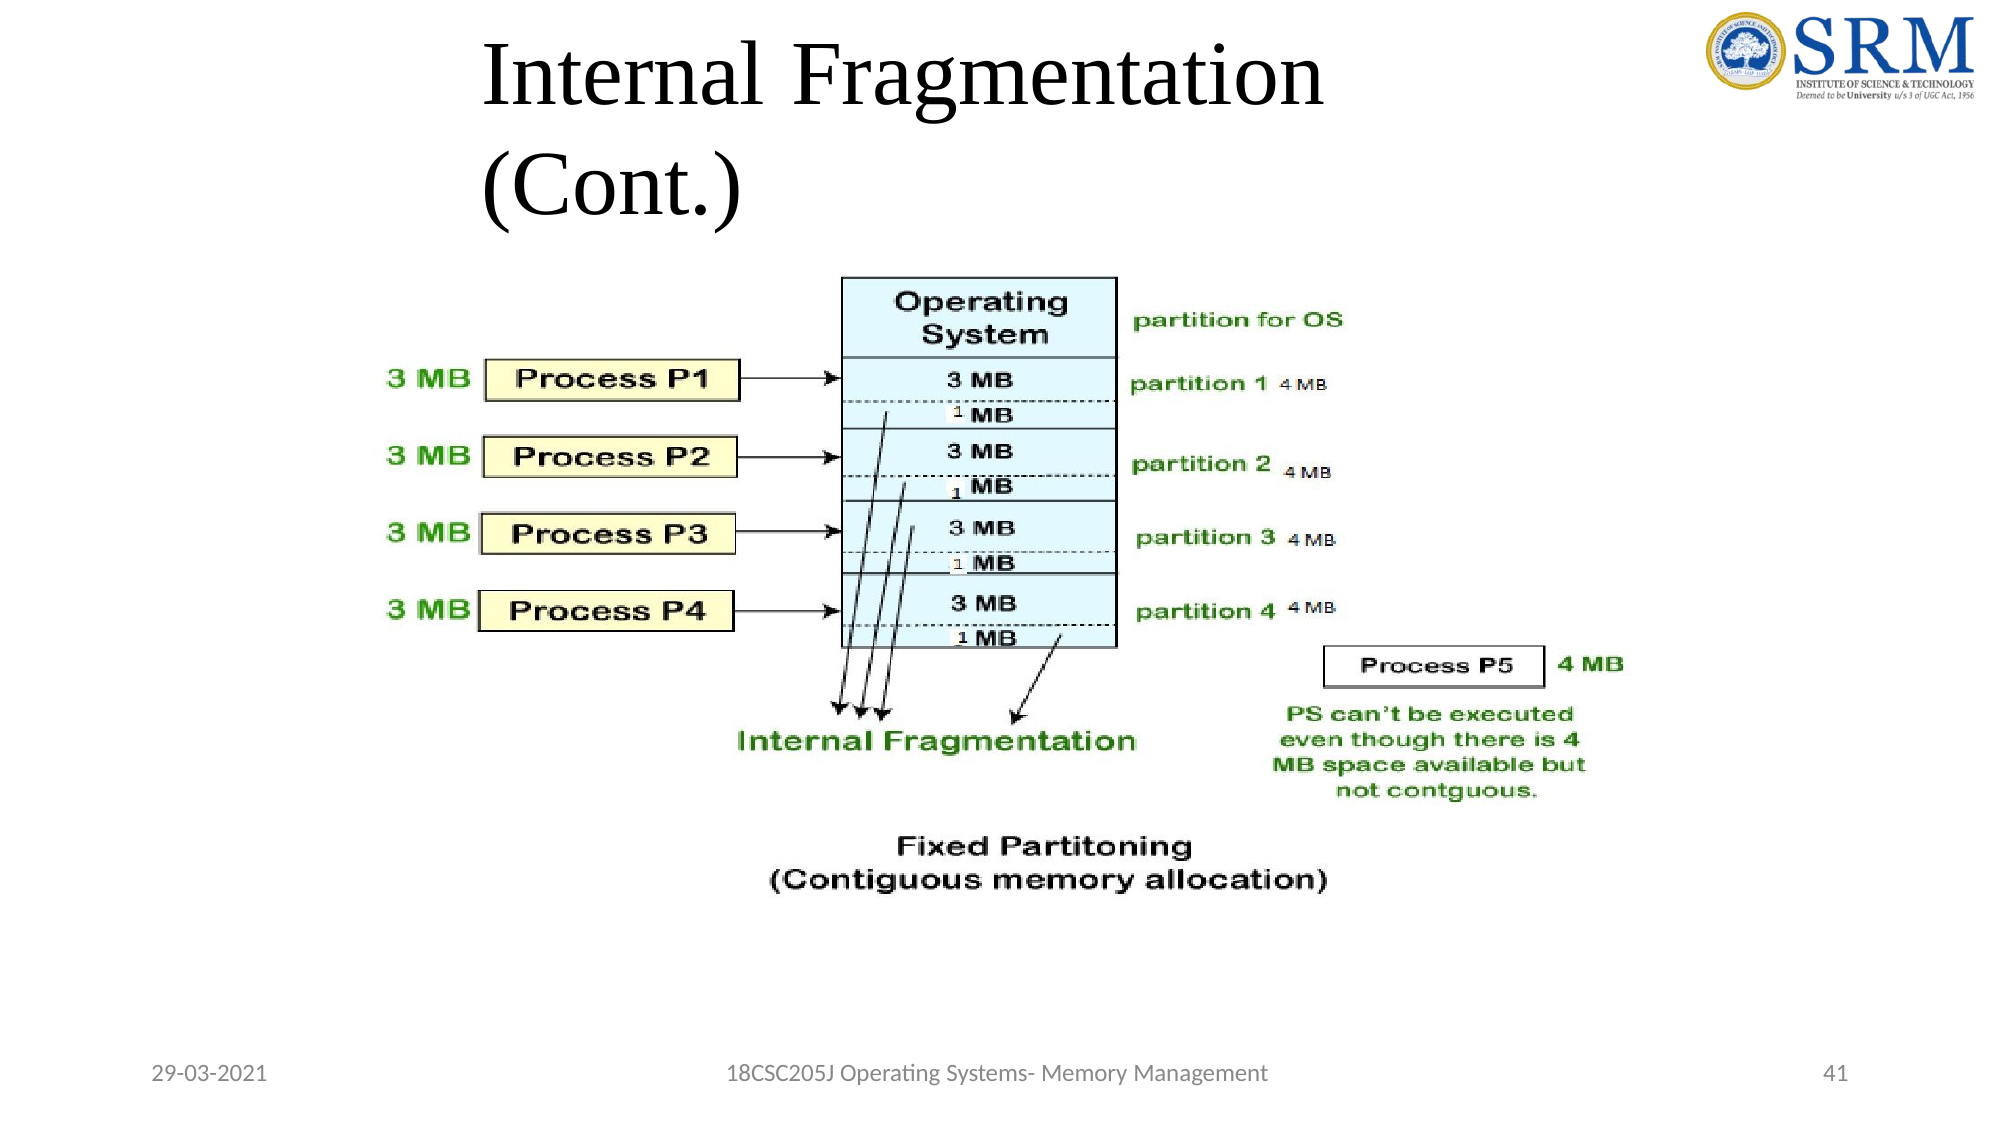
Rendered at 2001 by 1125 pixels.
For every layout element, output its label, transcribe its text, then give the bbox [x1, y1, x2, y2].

picture [1706, 12, 1974, 100]
title Internal Fragmentation (Cont.) [478, 10, 1611, 233]
picture [373, 273, 1632, 898]
slide_number 26 [1816, 1060, 1855, 1125]
text_box 29-03-2021 [149, 1060, 271, 1087]
text_box 18CSC205J Operating Systems- Memory Management [723, 1060, 1276, 1087]
